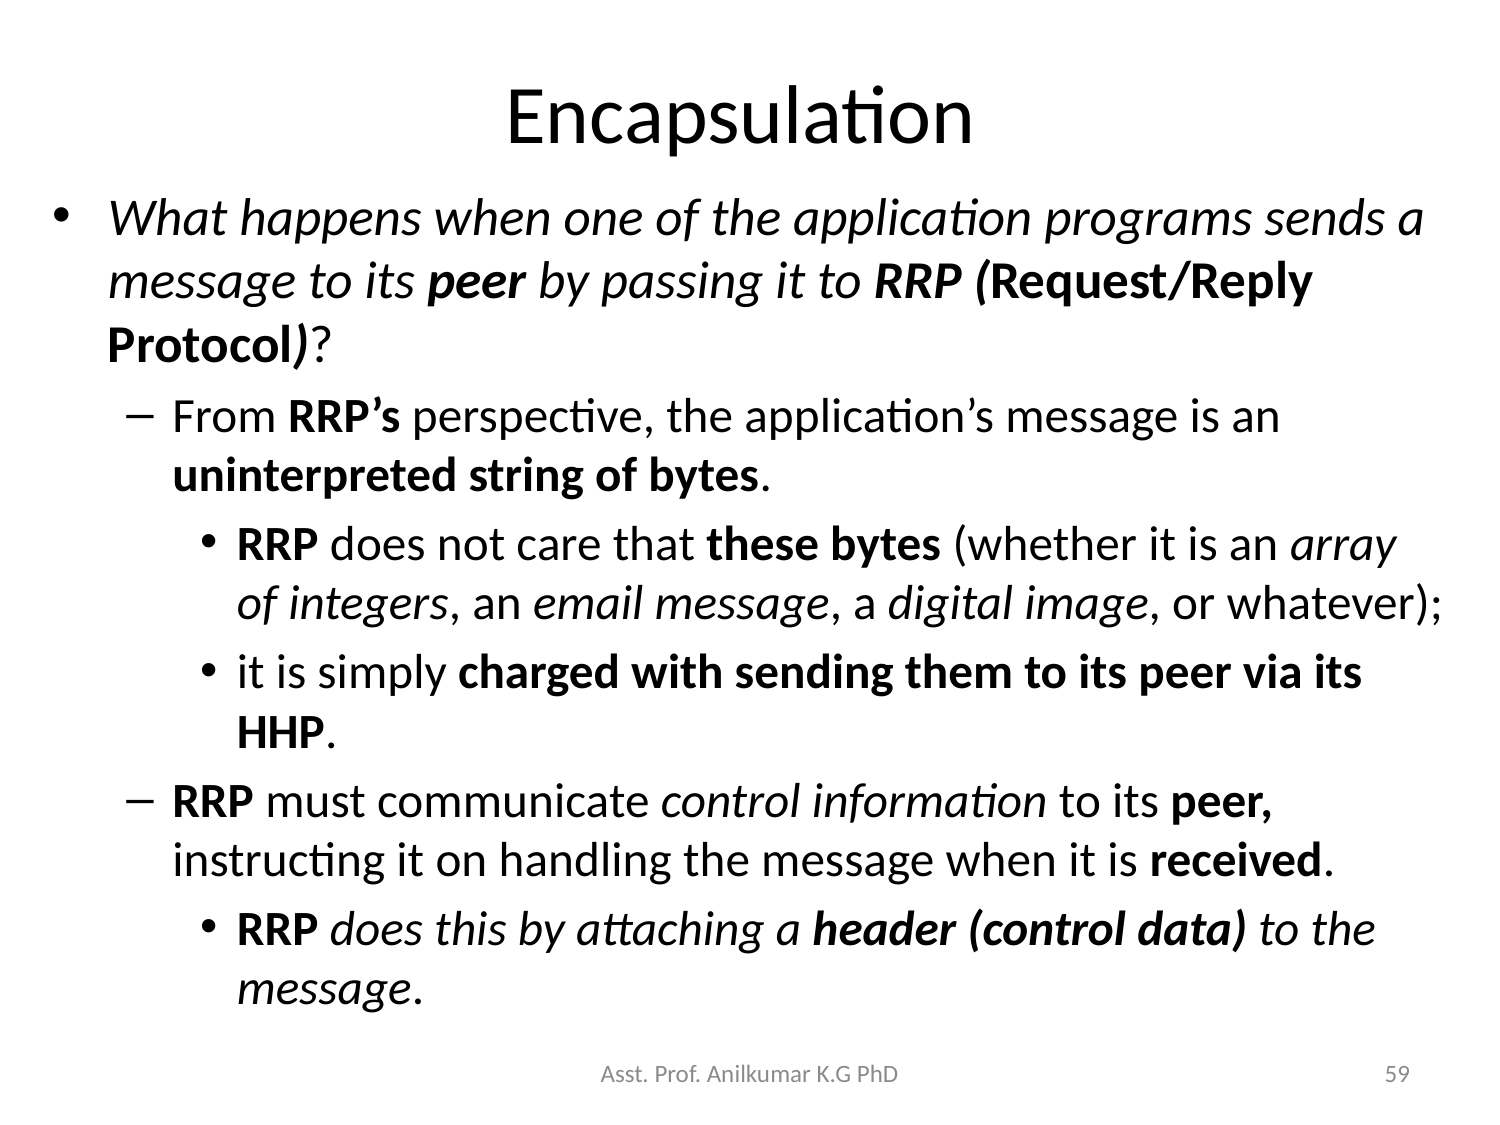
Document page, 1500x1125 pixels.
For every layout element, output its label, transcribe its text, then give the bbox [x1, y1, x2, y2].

title Encapsulation [75, 45, 1425, 174]
slide_number 59 [1074, 1042, 1425, 1103]
footer Asst. Prof. Anilkumar K.G PhD [512, 1042, 988, 1103]
list What happens when one of the application programs sends a message to its peer by passing it to RRP (Request/Reply Protocol)? From RRP’s perspective, the application’s message is an uninterpreted string of bytes. RRP does not care that these bytes (whether it is an array of integers, an email message, a digital image, or whatever); it is simply charged with sending them to its peer via its HHP. RRP must communicate control information to its peer, instructing it on handling the message when it is received. RRP does this by attaching a header (control data) to the message. [37, 174, 1463, 1063]
